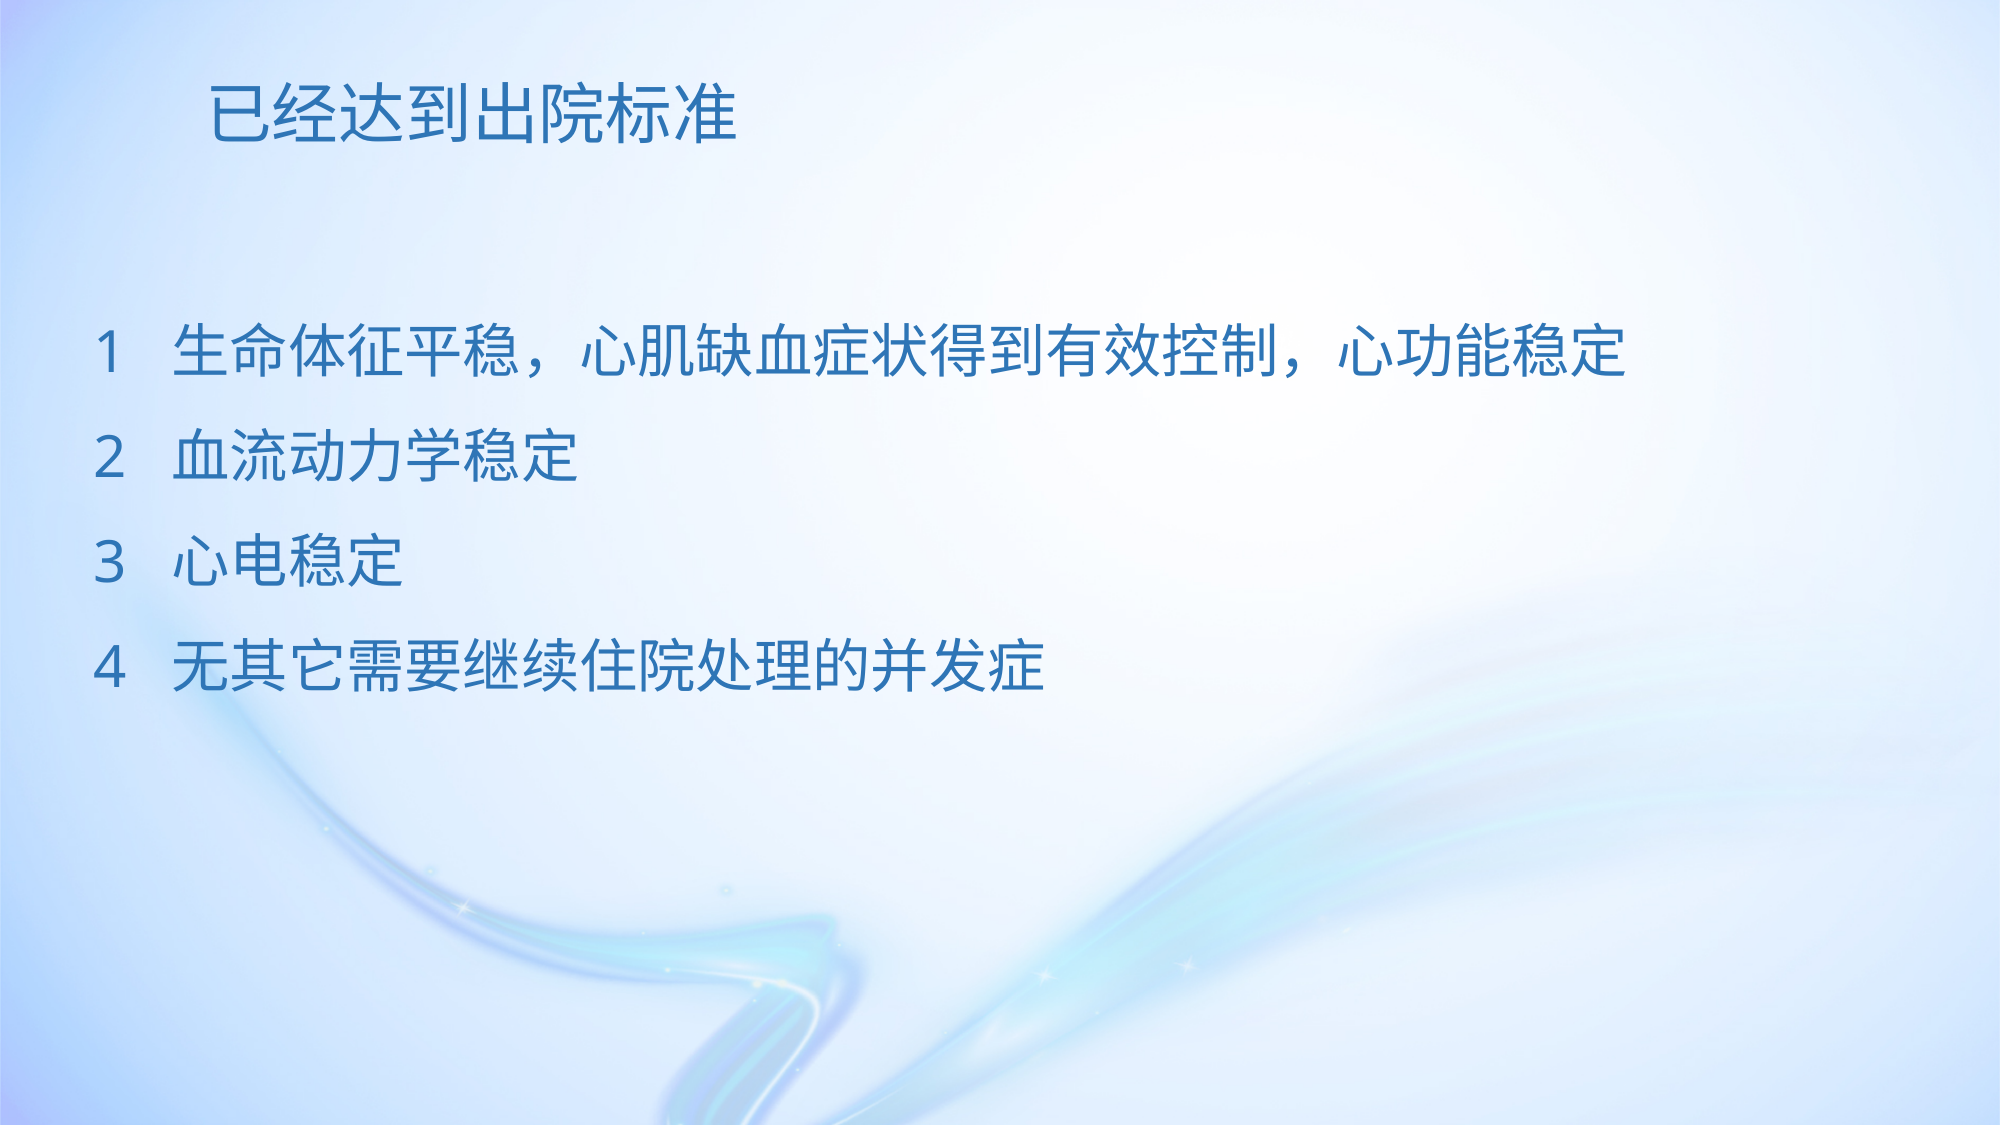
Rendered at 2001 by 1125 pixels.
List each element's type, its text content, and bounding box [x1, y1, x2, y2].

text_box 1 生命体征平稳，心肌缺血症状得到有效控制，心功能稳定 2 血流动力学稳定 3 心电稳定 4 无其它需要继续住院处理的并发症 [79, 201, 1908, 929]
text_box 已经达到出院标准 [190, 64, 1260, 202]
picture [0, 0, 2000, 1125]
